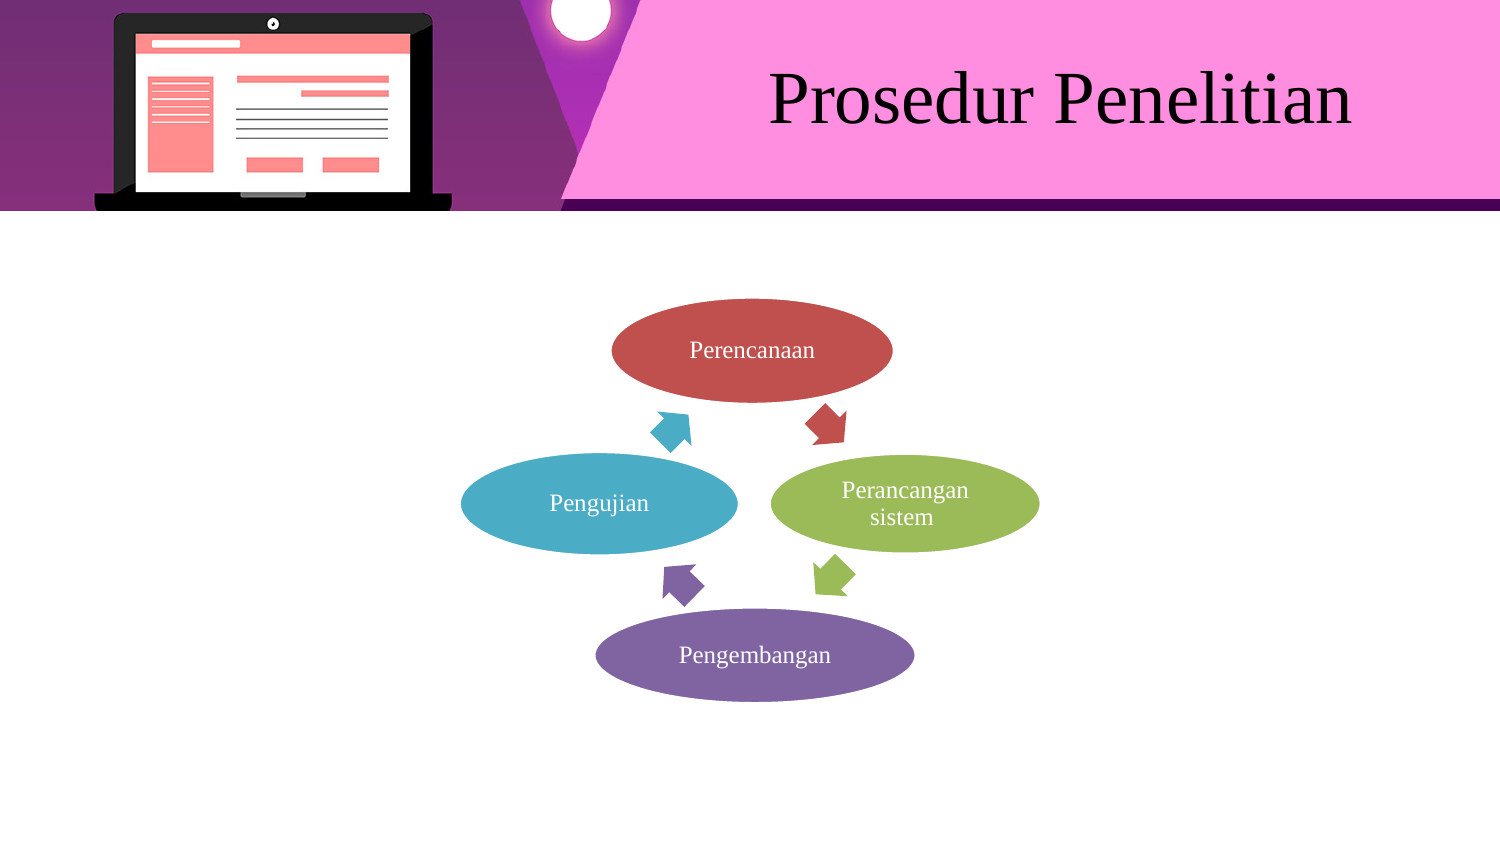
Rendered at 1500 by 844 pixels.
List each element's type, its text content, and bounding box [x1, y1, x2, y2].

text_box Prosedur Penelitian [753, 41, 1369, 147]
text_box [298, 266, 1202, 718]
picture [0, 0, 1500, 844]
